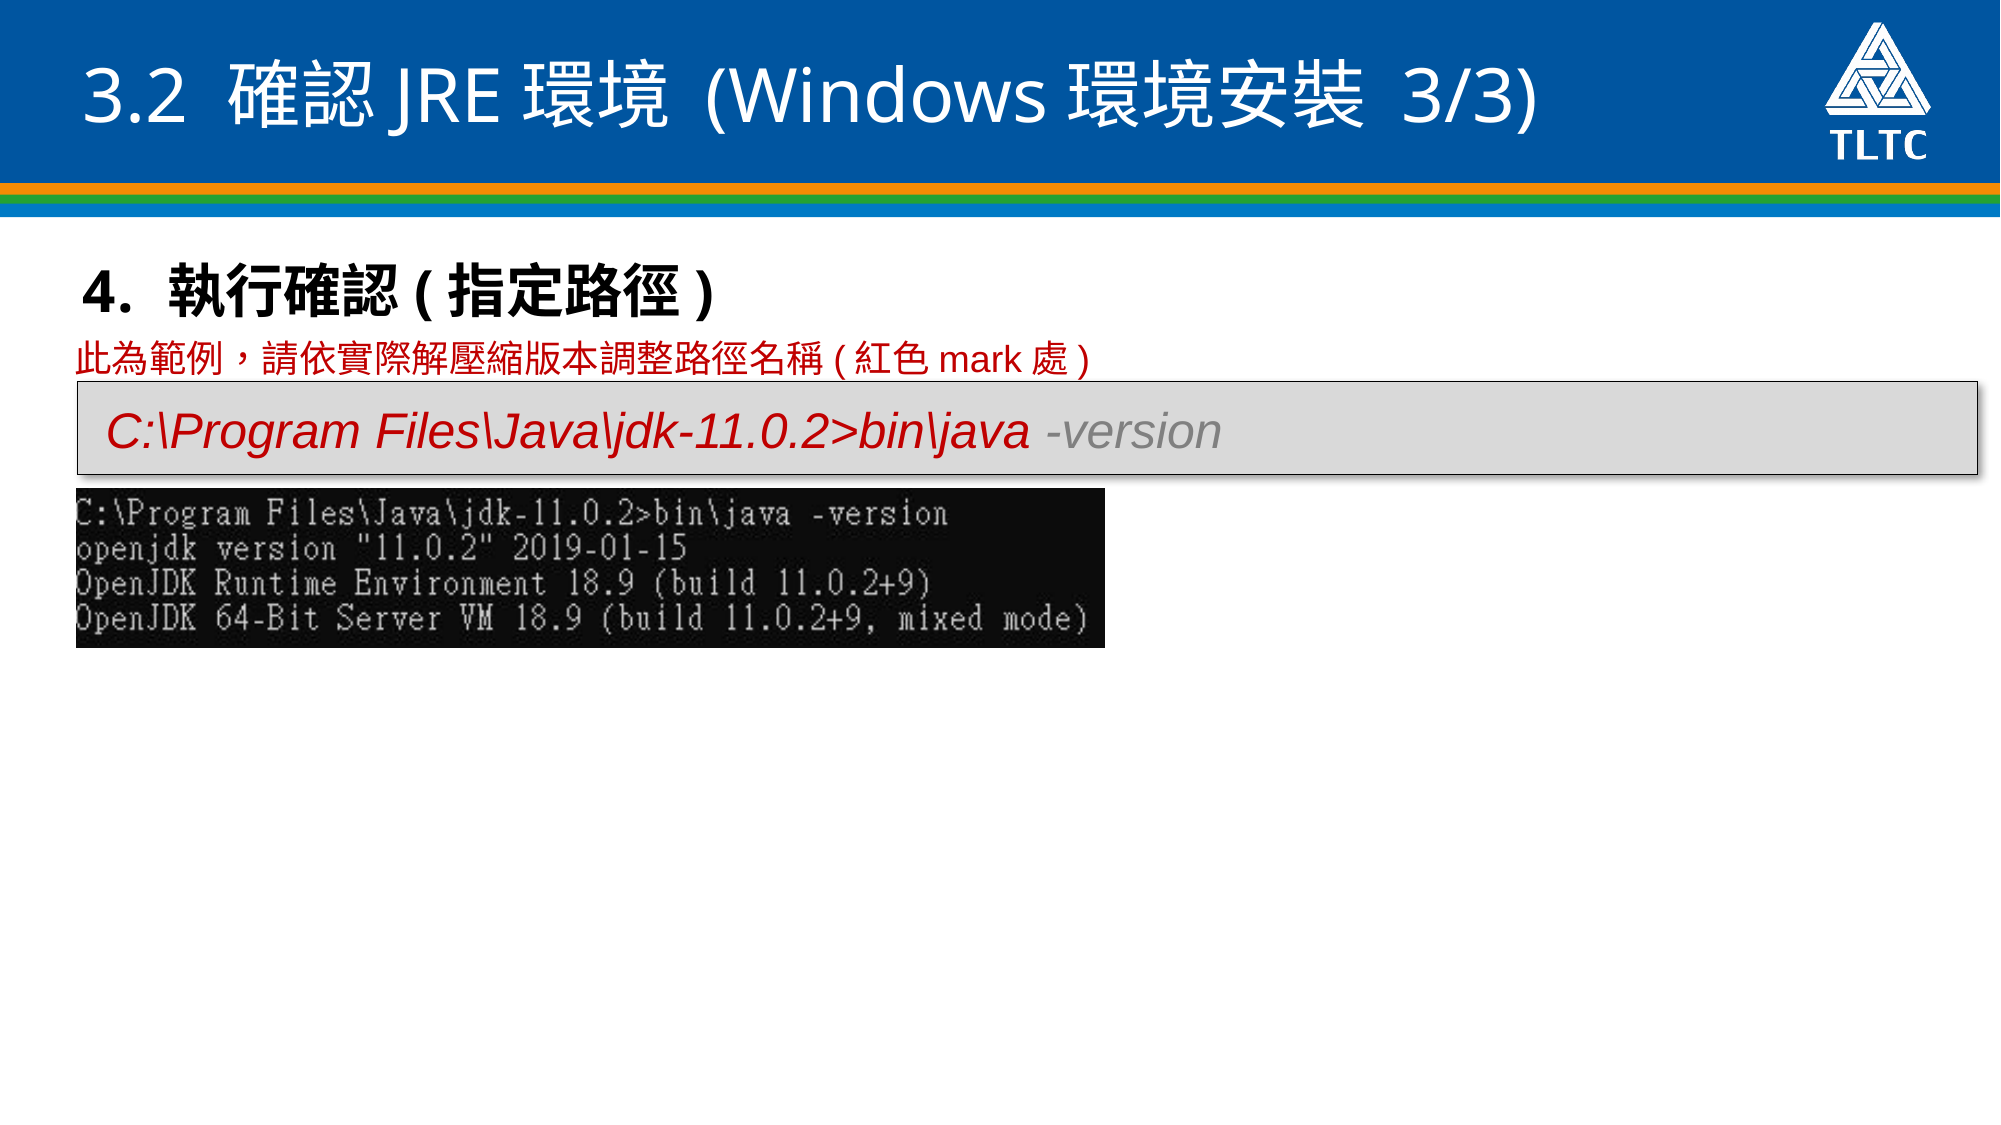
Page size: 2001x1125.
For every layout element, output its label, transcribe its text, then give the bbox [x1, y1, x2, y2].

title 3.2 確認JRE環境 (Windows環境安裝 3/3) [67, 41, 1788, 155]
list 執行確認(指定路徑) [67, 254, 1809, 380]
picture [76, 487, 1105, 648]
text_box C:\Program Files\Java\jdk-11.0.2>bin\java -version [76, 380, 1979, 476]
list 執行確認(指定路徑) [67, 388, 1809, 969]
picture [1822, 12, 1933, 173]
text_box 此為範例，請依實際解壓縮版本調整路徑名稱(紅色mark處) [59, 327, 1105, 388]
